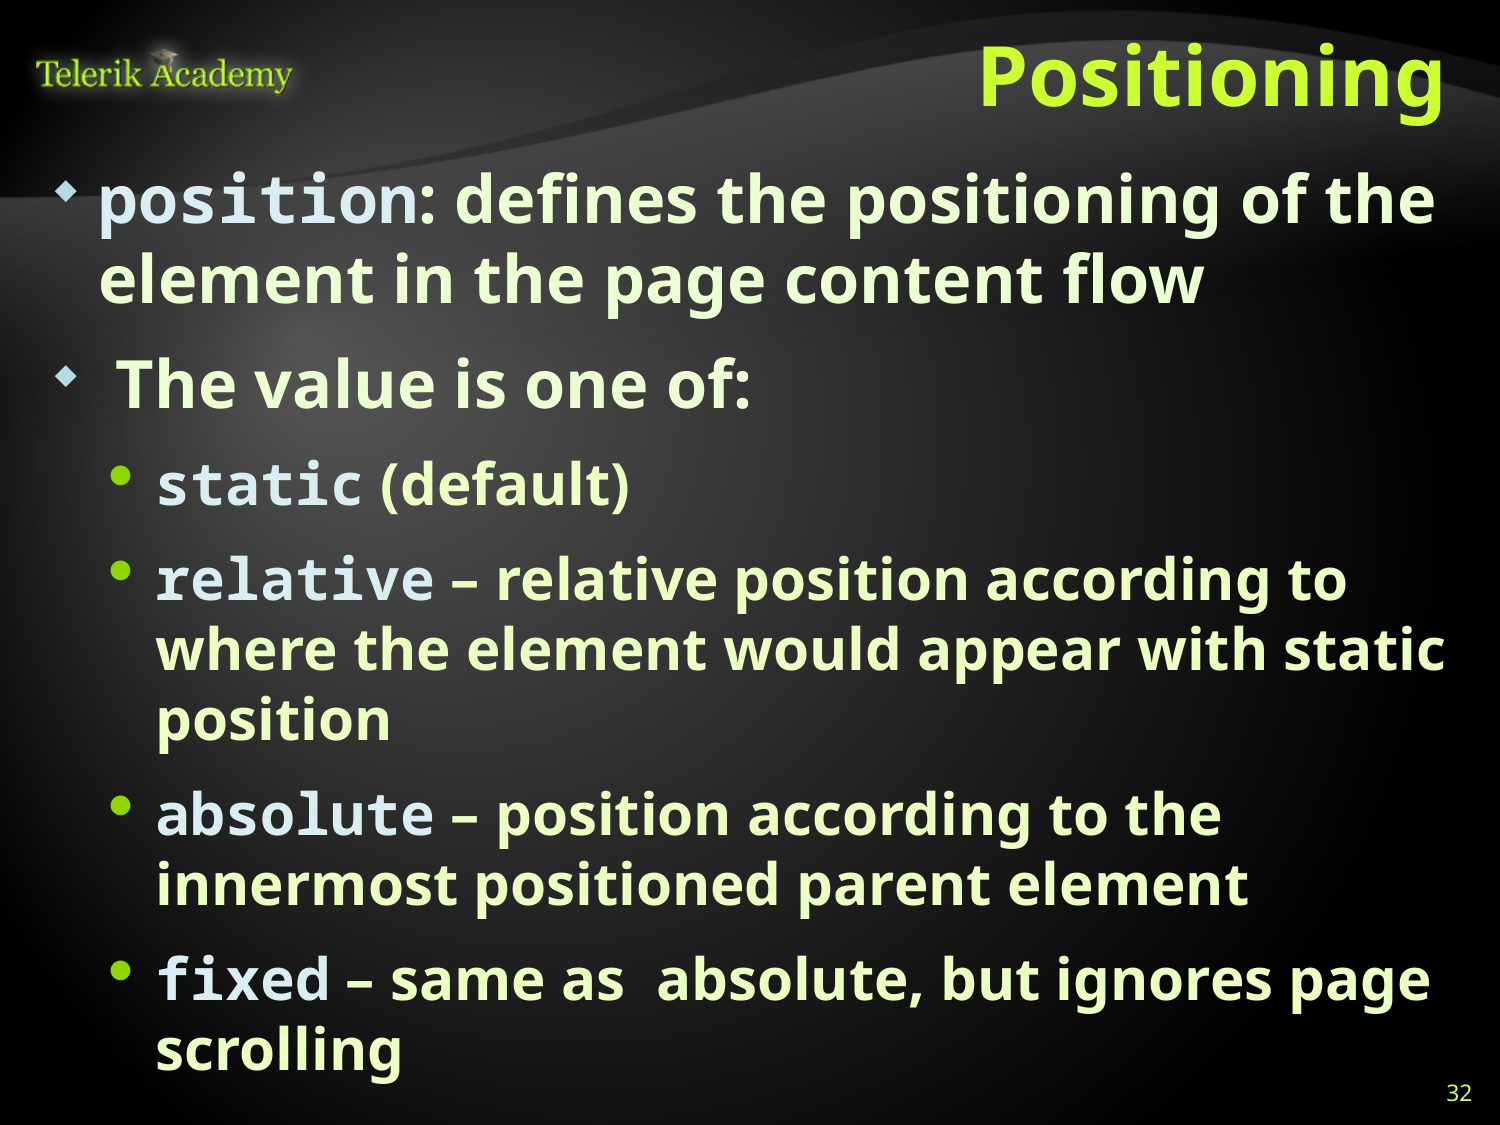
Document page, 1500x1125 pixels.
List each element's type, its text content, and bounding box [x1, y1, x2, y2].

slide_number 32 [1412, 1074, 1488, 1113]
list position: defines the positioning of the element in the page content flow The value is one of: static (default) relative – relative position according to where the element would appear with static position absolute – position according to the innermost positioned parent element fixed – same as absolute, but ignores page scrolling [37, 149, 1463, 1100]
picture [0, 0, 1500, 1125]
title Positioning [300, 12, 1463, 149]
